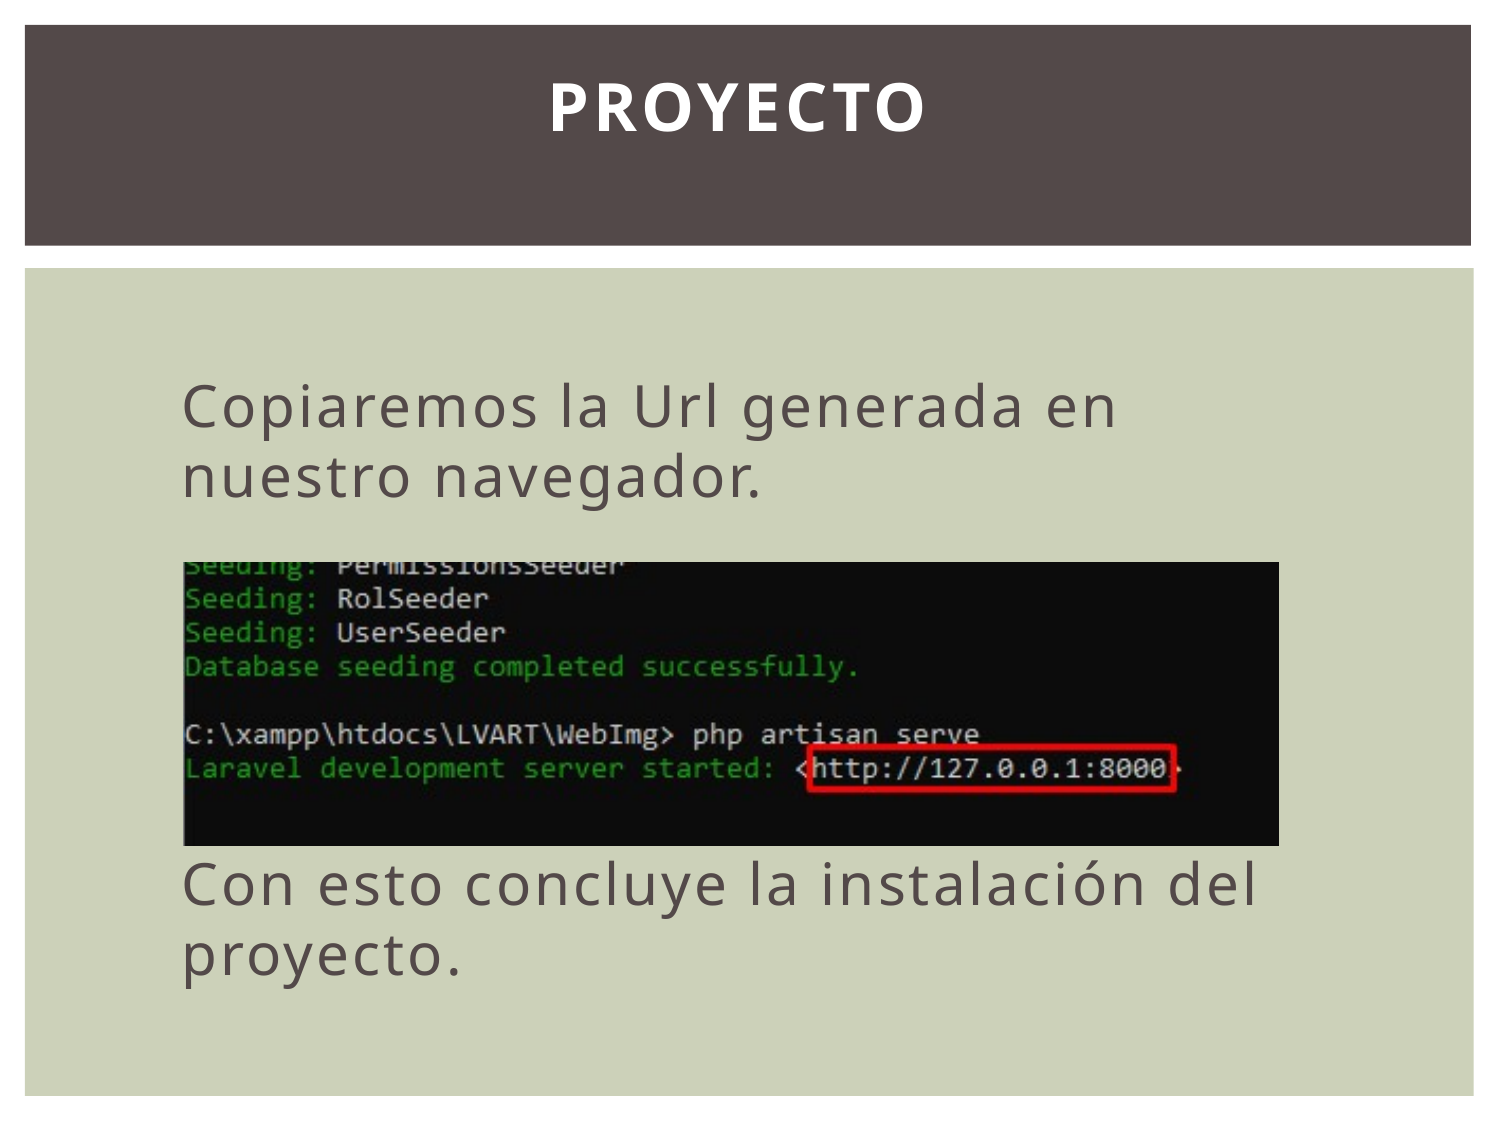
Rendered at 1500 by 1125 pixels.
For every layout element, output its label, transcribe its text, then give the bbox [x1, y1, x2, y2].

picture [182, 562, 1280, 847]
title Proyecto [62, 58, 1438, 232]
list Copiaremos la Url generada en nuestro navegador. Con esto concluye la instalación del proyecto. [159, 361, 1329, 1071]
